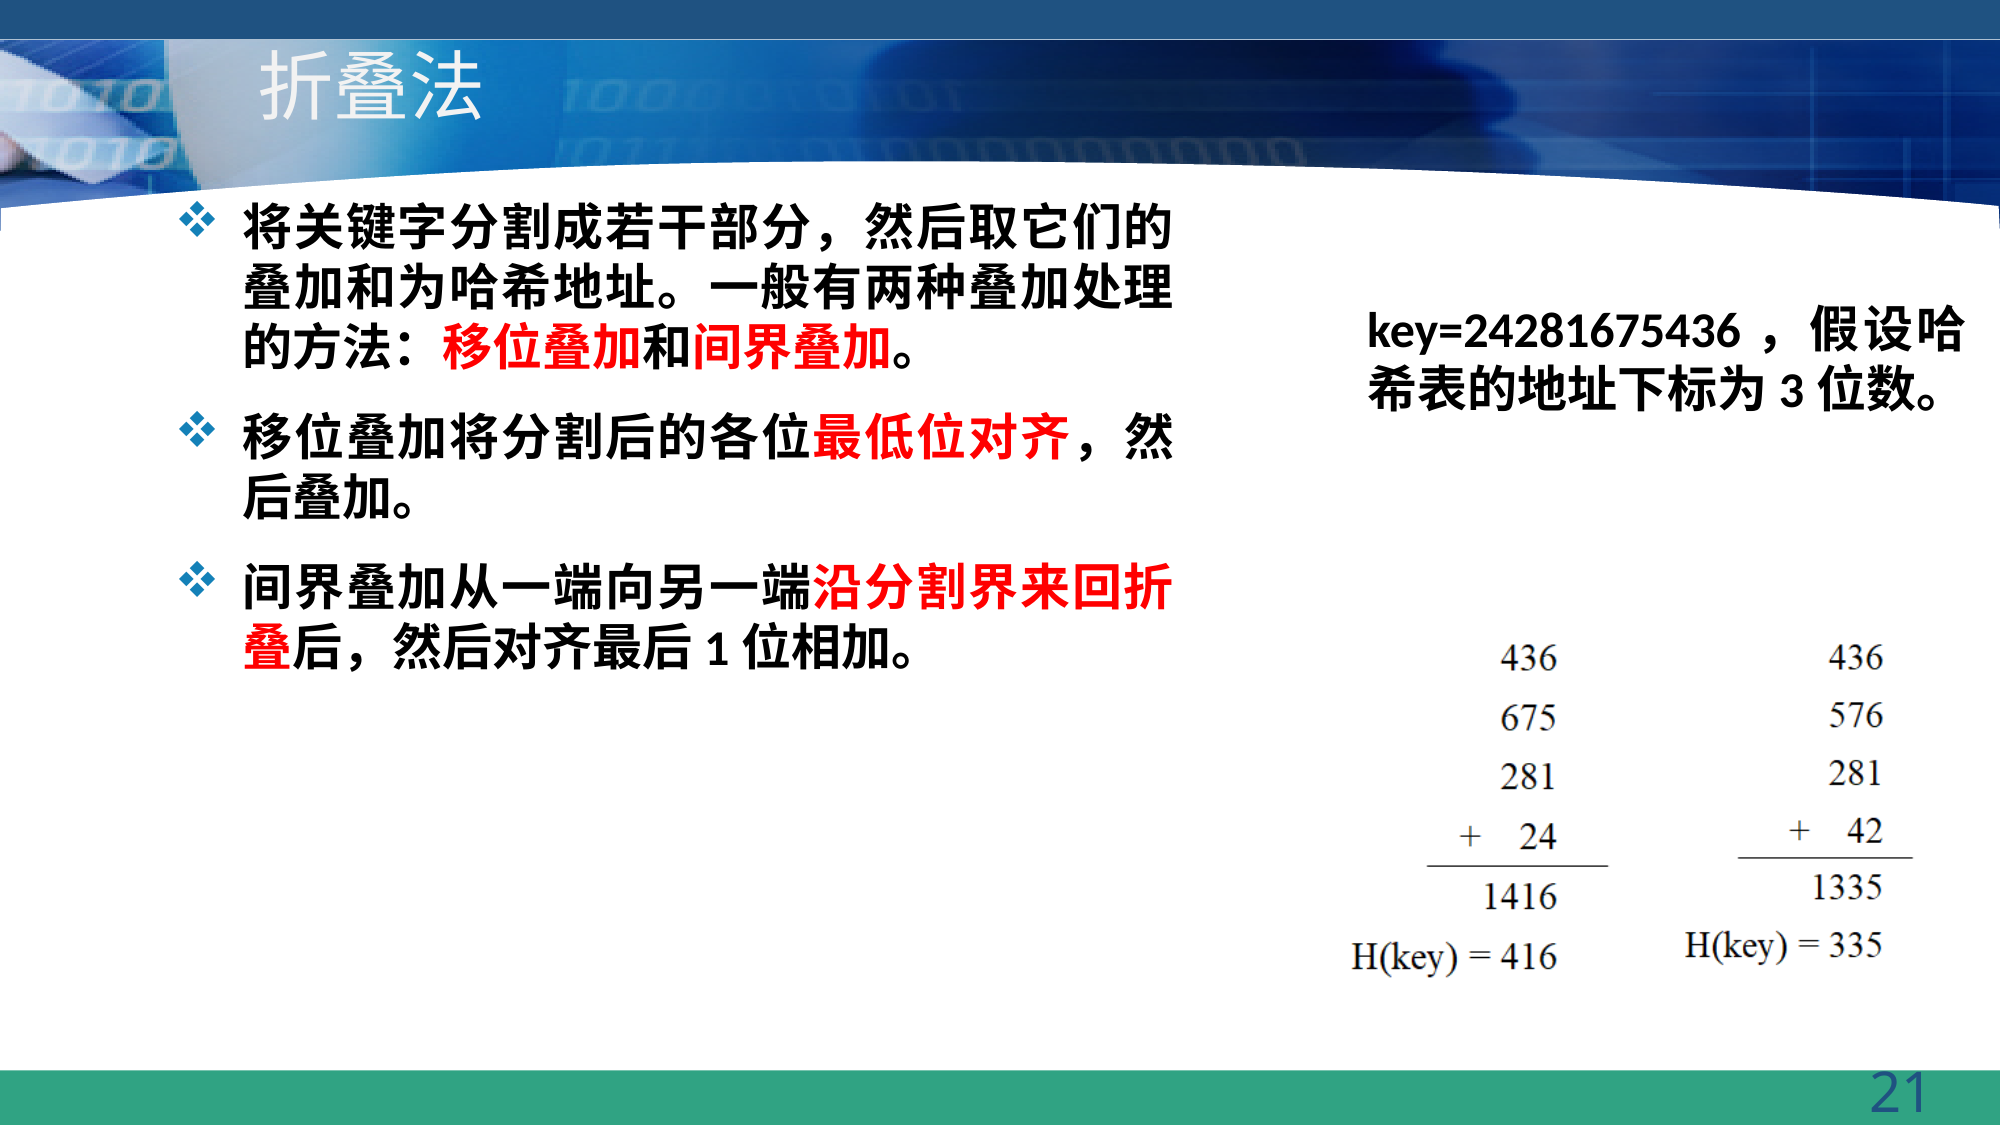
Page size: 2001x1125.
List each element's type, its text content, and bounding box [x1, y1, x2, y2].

text_box key=24281675436，假设哈希表的地址下标为3位数。 [1352, 290, 1982, 425]
list 将关键字分割成若干部分，然后取它们的叠加和为哈希地址。一般有两种叠加处理的方法：移位叠加和间界叠加。 移位叠加将分割后的各位最低位对齐，然后叠加。 间界叠加从一端向另一端沿分割界来回折叠后，然后对齐最后1位相加。 [159, 188, 1190, 975]
title 折叠法 [242, 30, 1922, 138]
picture [1666, 642, 1922, 973]
picture [1318, 642, 1616, 987]
picture [0, 40, 2000, 213]
